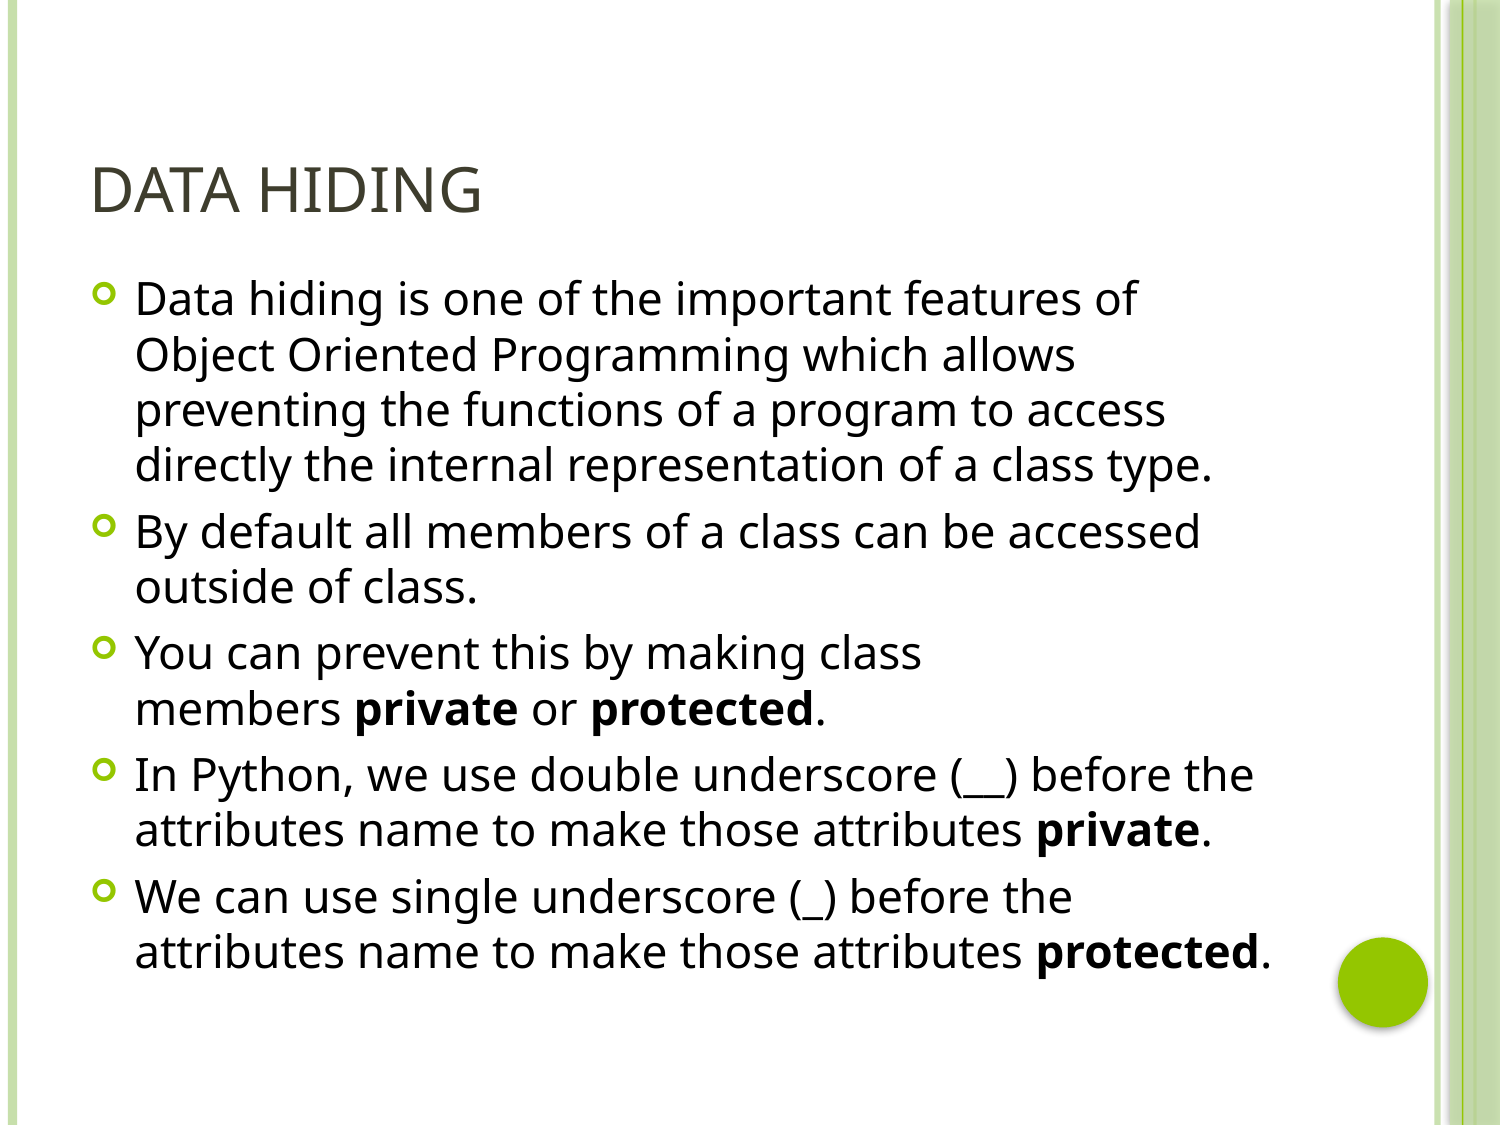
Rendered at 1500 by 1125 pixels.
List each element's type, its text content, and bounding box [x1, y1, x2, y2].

list Data hiding is one of the important features of Object Oriented Programming which allows preventing the functions of a program to access directly the internal representation of a class type. By default all members of a class can be accessed outside of class. You can prevent this by making class members private or protected. In Python, we use double underscore (__) before the attributes name to make those attributes private. We can use single underscore (_) before the attributes name to make those attributes protected. [75, 262, 1300, 1062]
title Data hiding [75, 45, 1300, 233]
